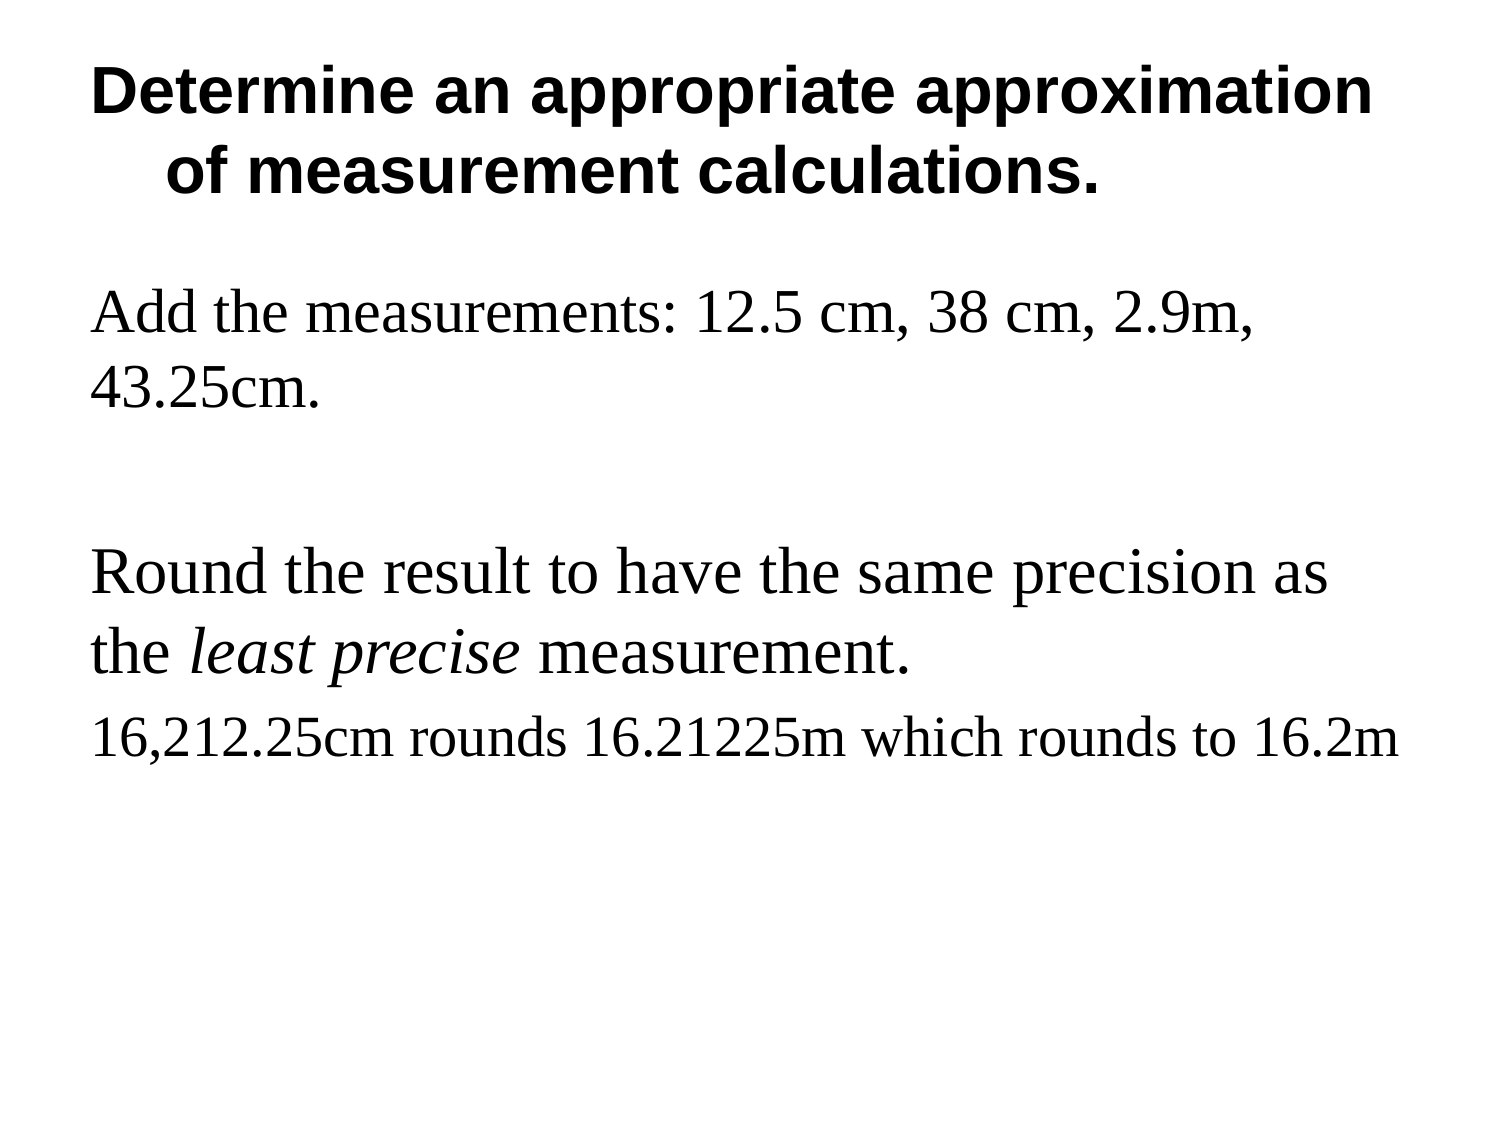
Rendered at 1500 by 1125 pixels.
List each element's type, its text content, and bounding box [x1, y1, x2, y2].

title Determine an appropriate approximation of measurement calculations. [75, 27, 1425, 215]
list Add the measurements: 12.5 cm, 38 cm, 2.9m, 43.25cm. Round the result to have the same precision as the least precise measurement. 16,212.25cm rounds 16.21225m which rounds to 16.2m [75, 262, 1425, 1005]
